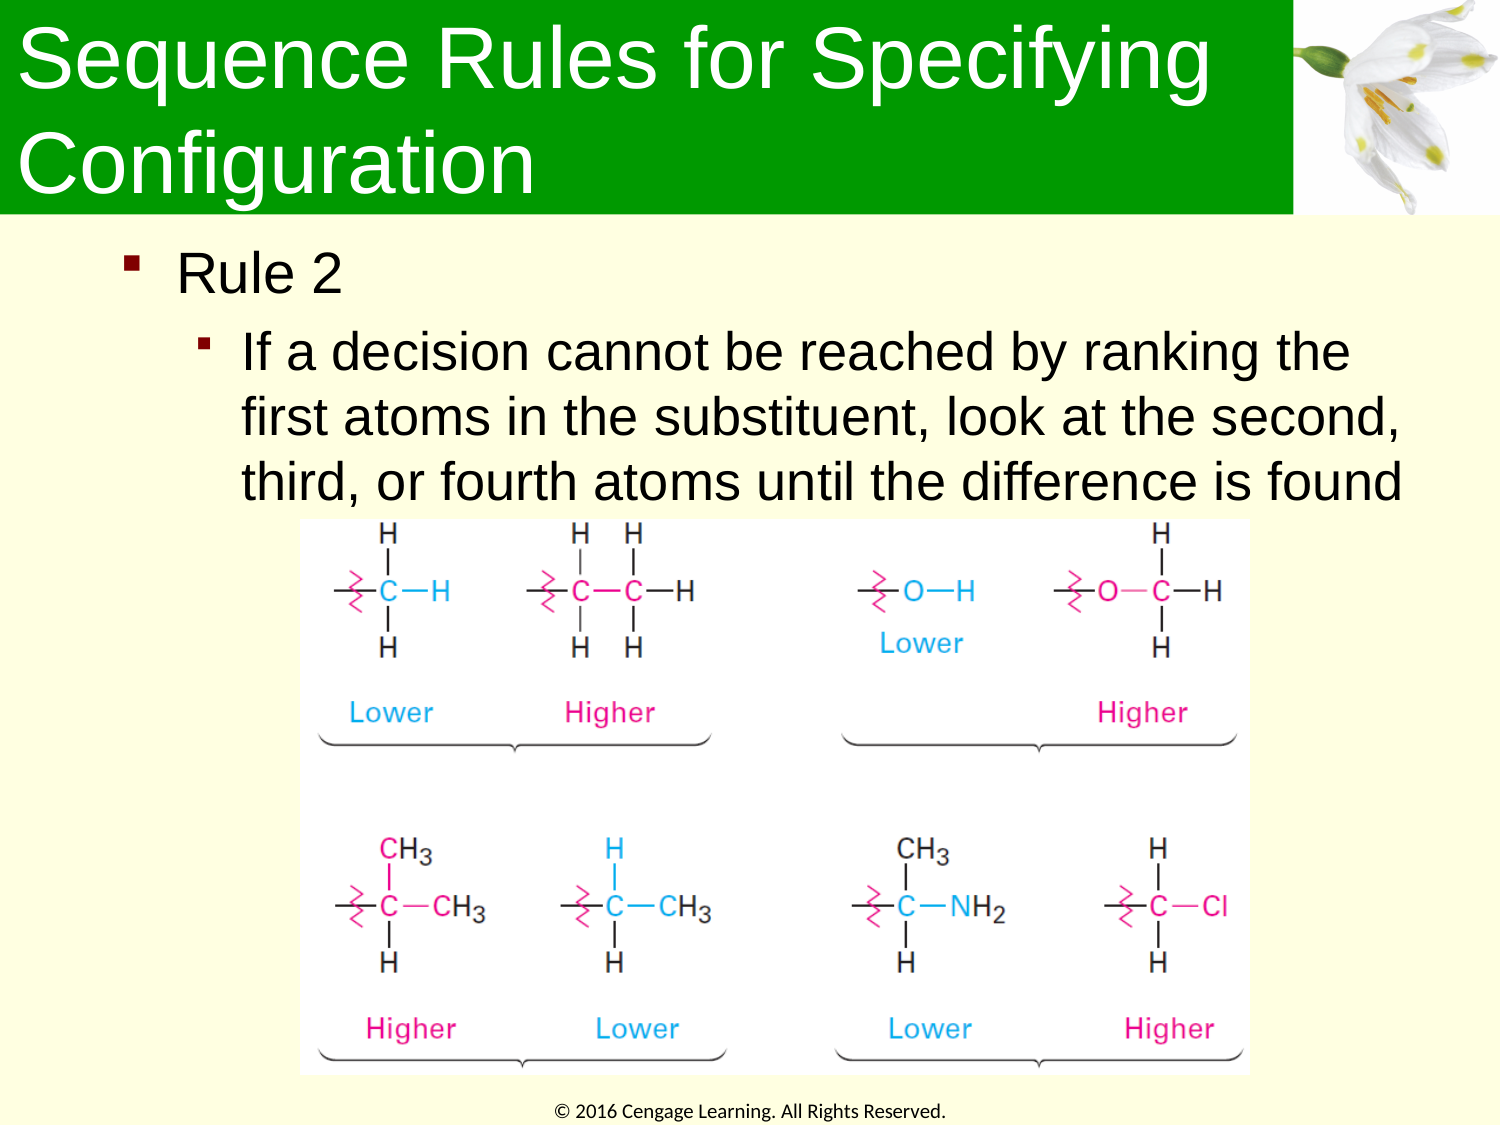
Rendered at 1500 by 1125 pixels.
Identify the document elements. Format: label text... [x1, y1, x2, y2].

title Sequence Rules for Specifying Configuration [0, 0, 1288, 213]
list Rule 2 If a decision cannot be reached by ranking the first atoms in the substituent, look at the second, third, or fourth atoms until the difference is found [103, 227, 1450, 1065]
picture [299, 519, 1250, 1076]
picture [1293, 0, 1500, 215]
